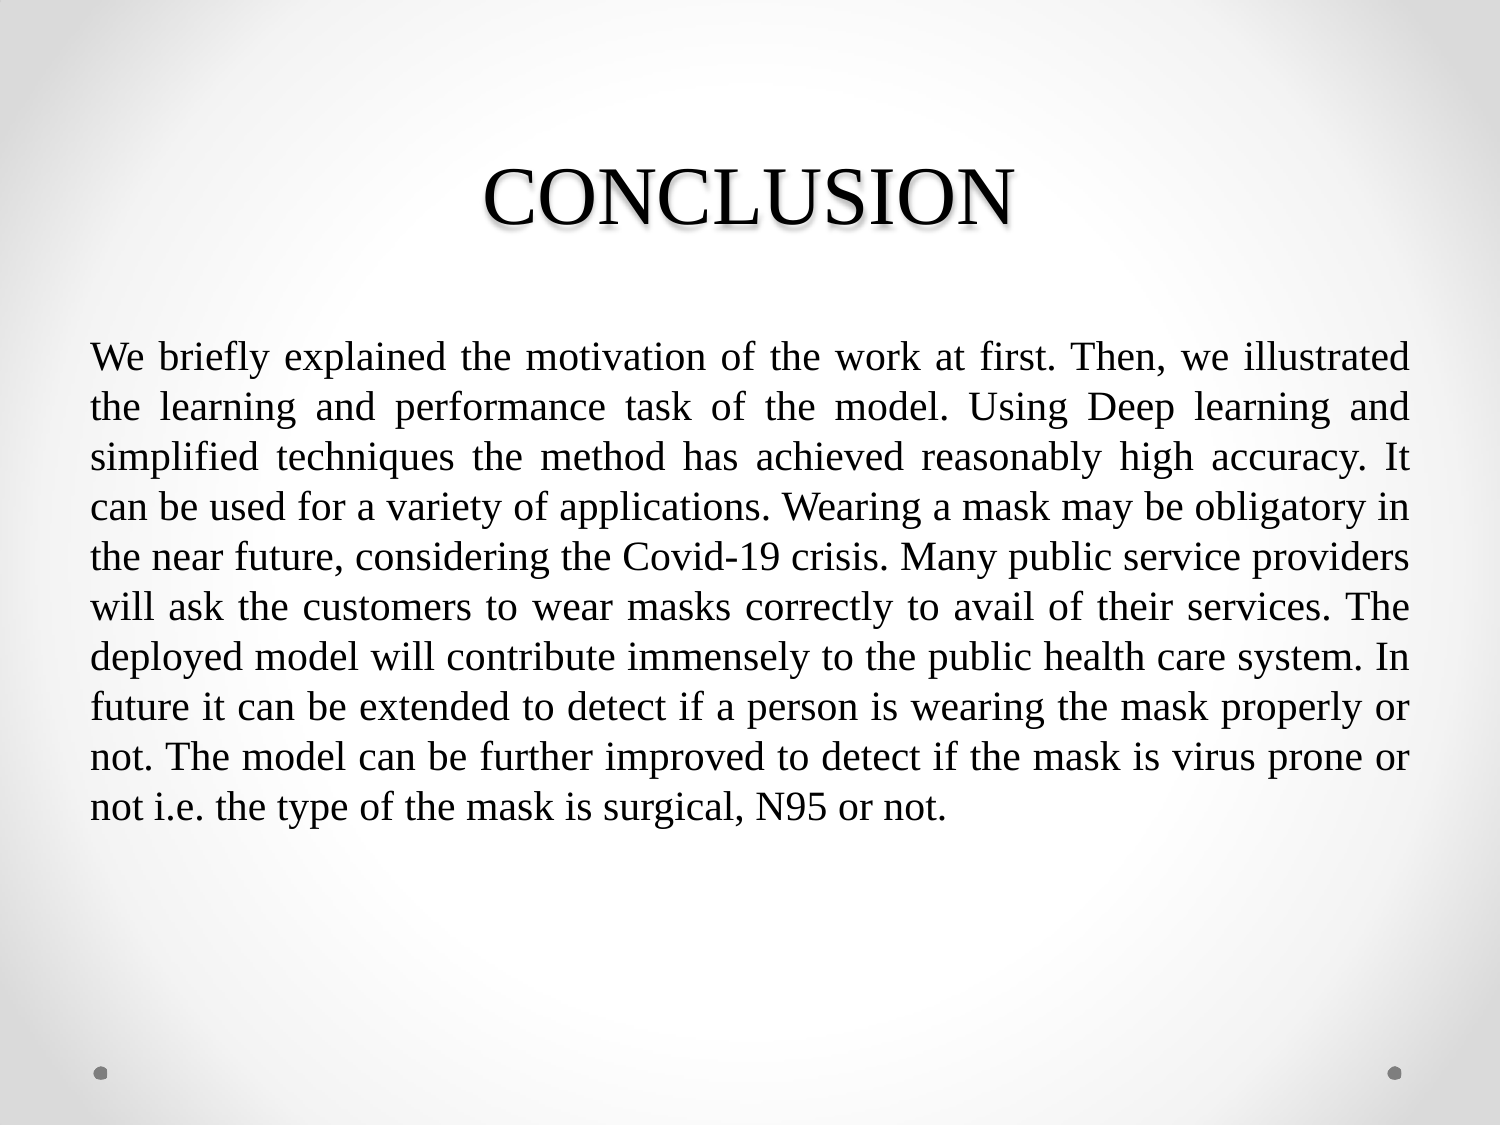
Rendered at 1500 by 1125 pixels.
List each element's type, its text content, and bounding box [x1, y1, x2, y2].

text_box We briefly explained the motivation of the work at first. Then, we illustrated the learning and performance task of the model. Using Deep learning and simplified techniques the method has achieved reasonably high accuracy. It can be used for a variety of applications. Wearing a mask may be obligatory in the near future, considering the Covid-19 crisis. Many public service providers will ask the customers to wear masks correctly to avail of their services. The deployed model will contribute immensely to the public health care system. In future it can be extended to detect if a person is wearing the mask properly or not. The model can be further improved to detect if the mask is virus prone or not i.e. the type of the mask is surgical, N95 or not. [87, 326, 1413, 829]
picture [0, 0, 1500, 1125]
title CONCLUSION [480, 139, 1021, 326]
text_box [424, 116, 1075, 306]
